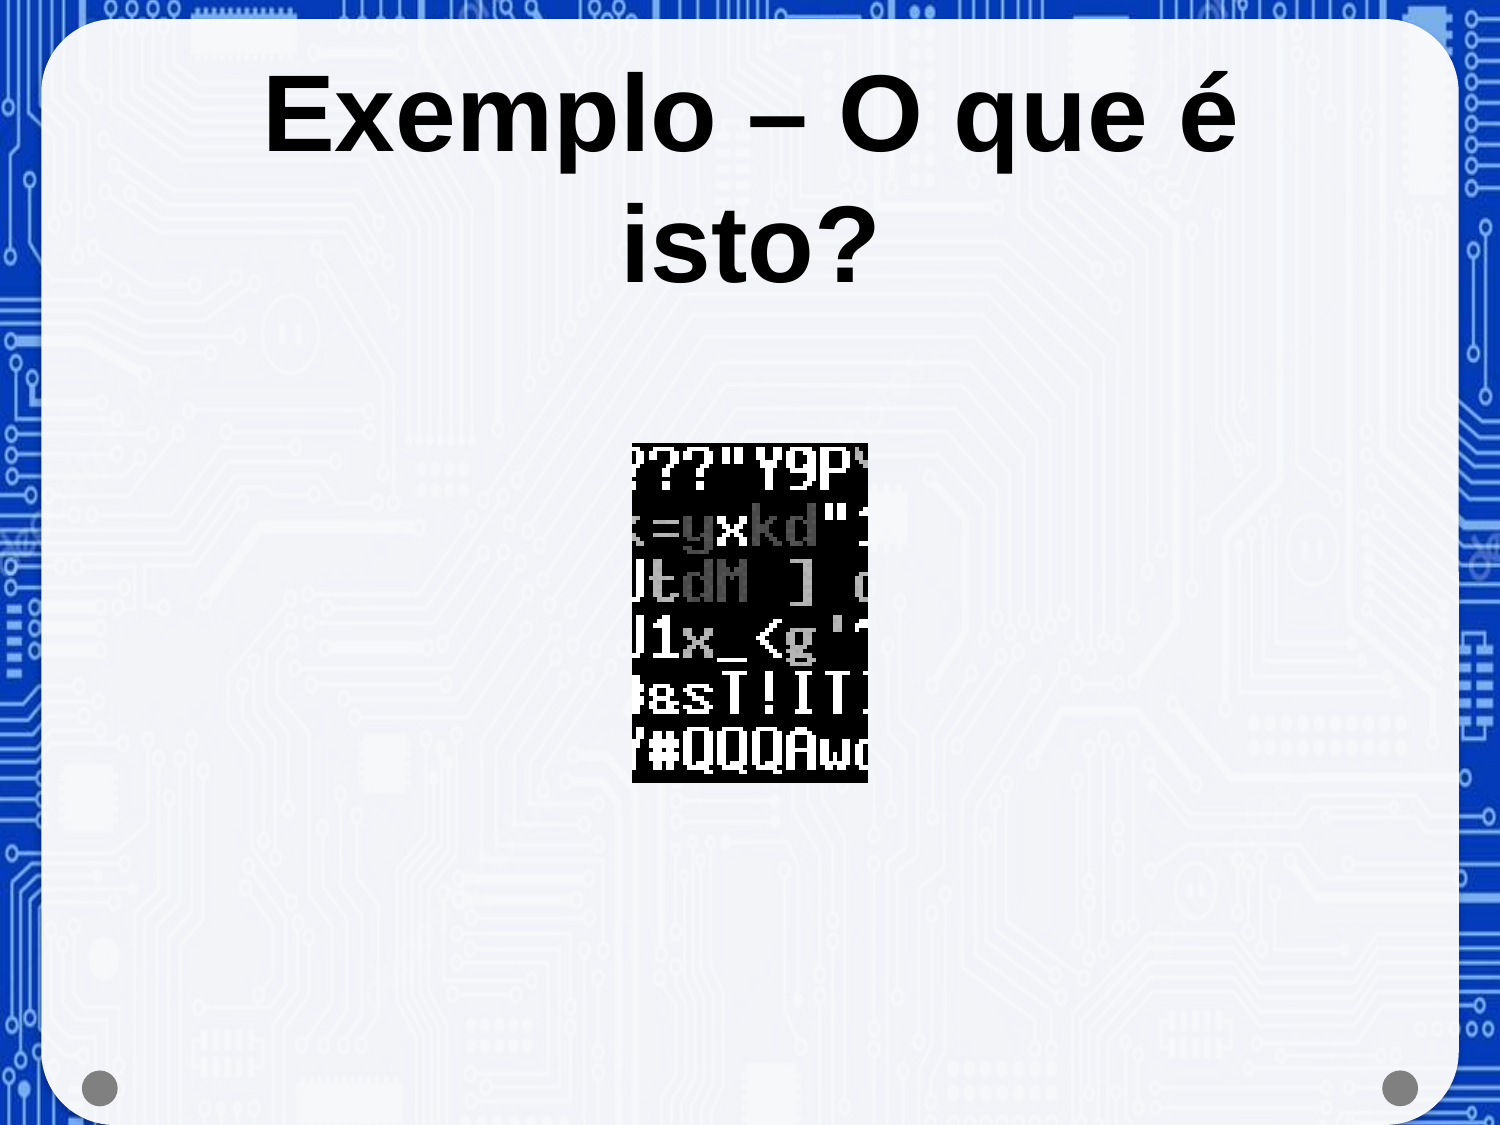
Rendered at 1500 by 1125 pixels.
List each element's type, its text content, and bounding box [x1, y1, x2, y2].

picture [632, 443, 868, 783]
picture [0, 0, 1500, 1125]
title Exemplo – O que é isto? [115, 41, 1385, 305]
